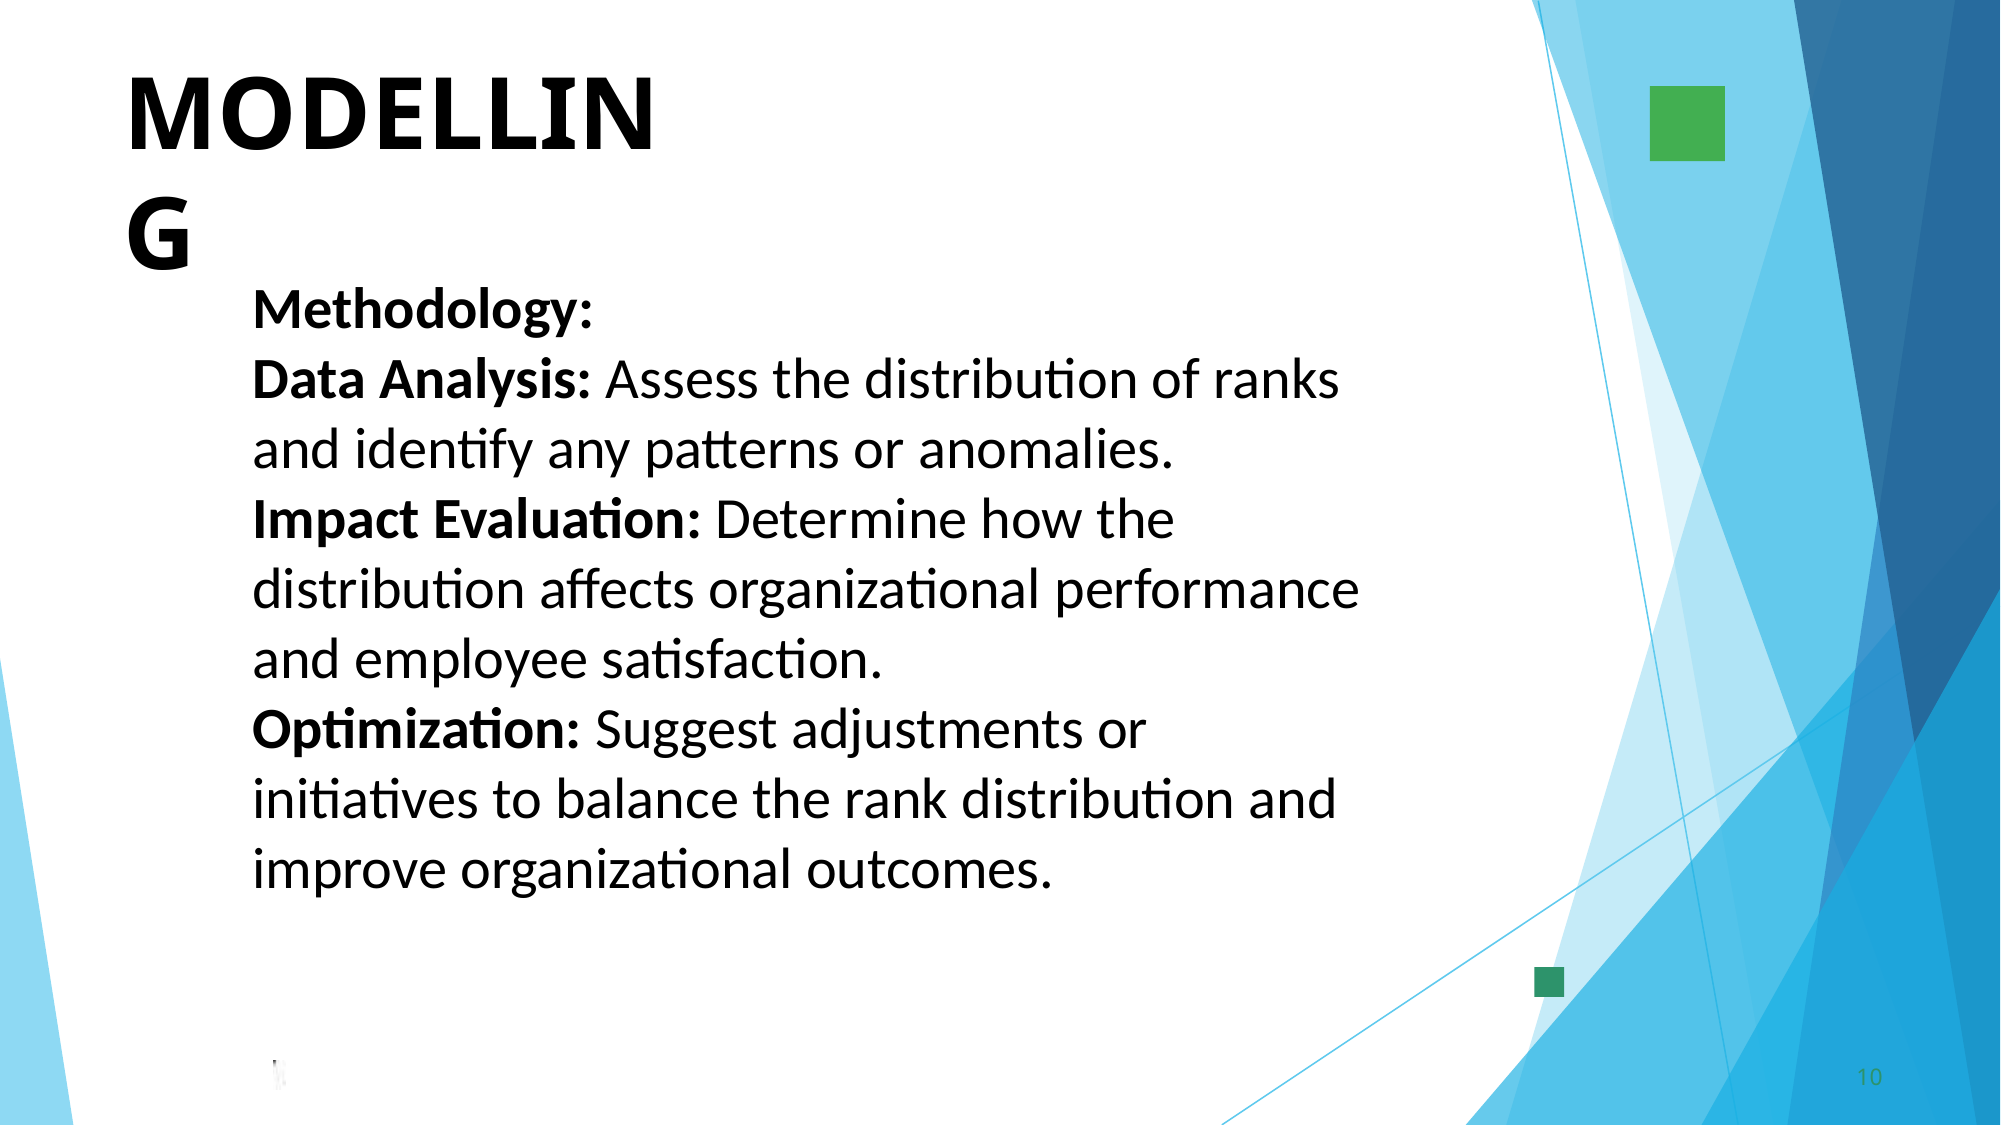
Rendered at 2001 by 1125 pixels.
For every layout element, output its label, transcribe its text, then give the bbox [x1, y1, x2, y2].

text_box 10 [1849, 1061, 1888, 1095]
text_box MODELLING [121, 47, 664, 290]
text_box [1534, 967, 1565, 997]
text_box [1649, 86, 1725, 162]
text_box Methodology: Data Analysis: Assess the distribution of ranks and identify any patterns or anomalies. Impact Evaluation: Determine how the distribution affects organizational performance and employee satisfaction. Optimization: Suggest adjustments or initiatives to balance the rank distribution and improve organizational outcomes. [237, 262, 1389, 908]
picture [273, 1060, 286, 1090]
